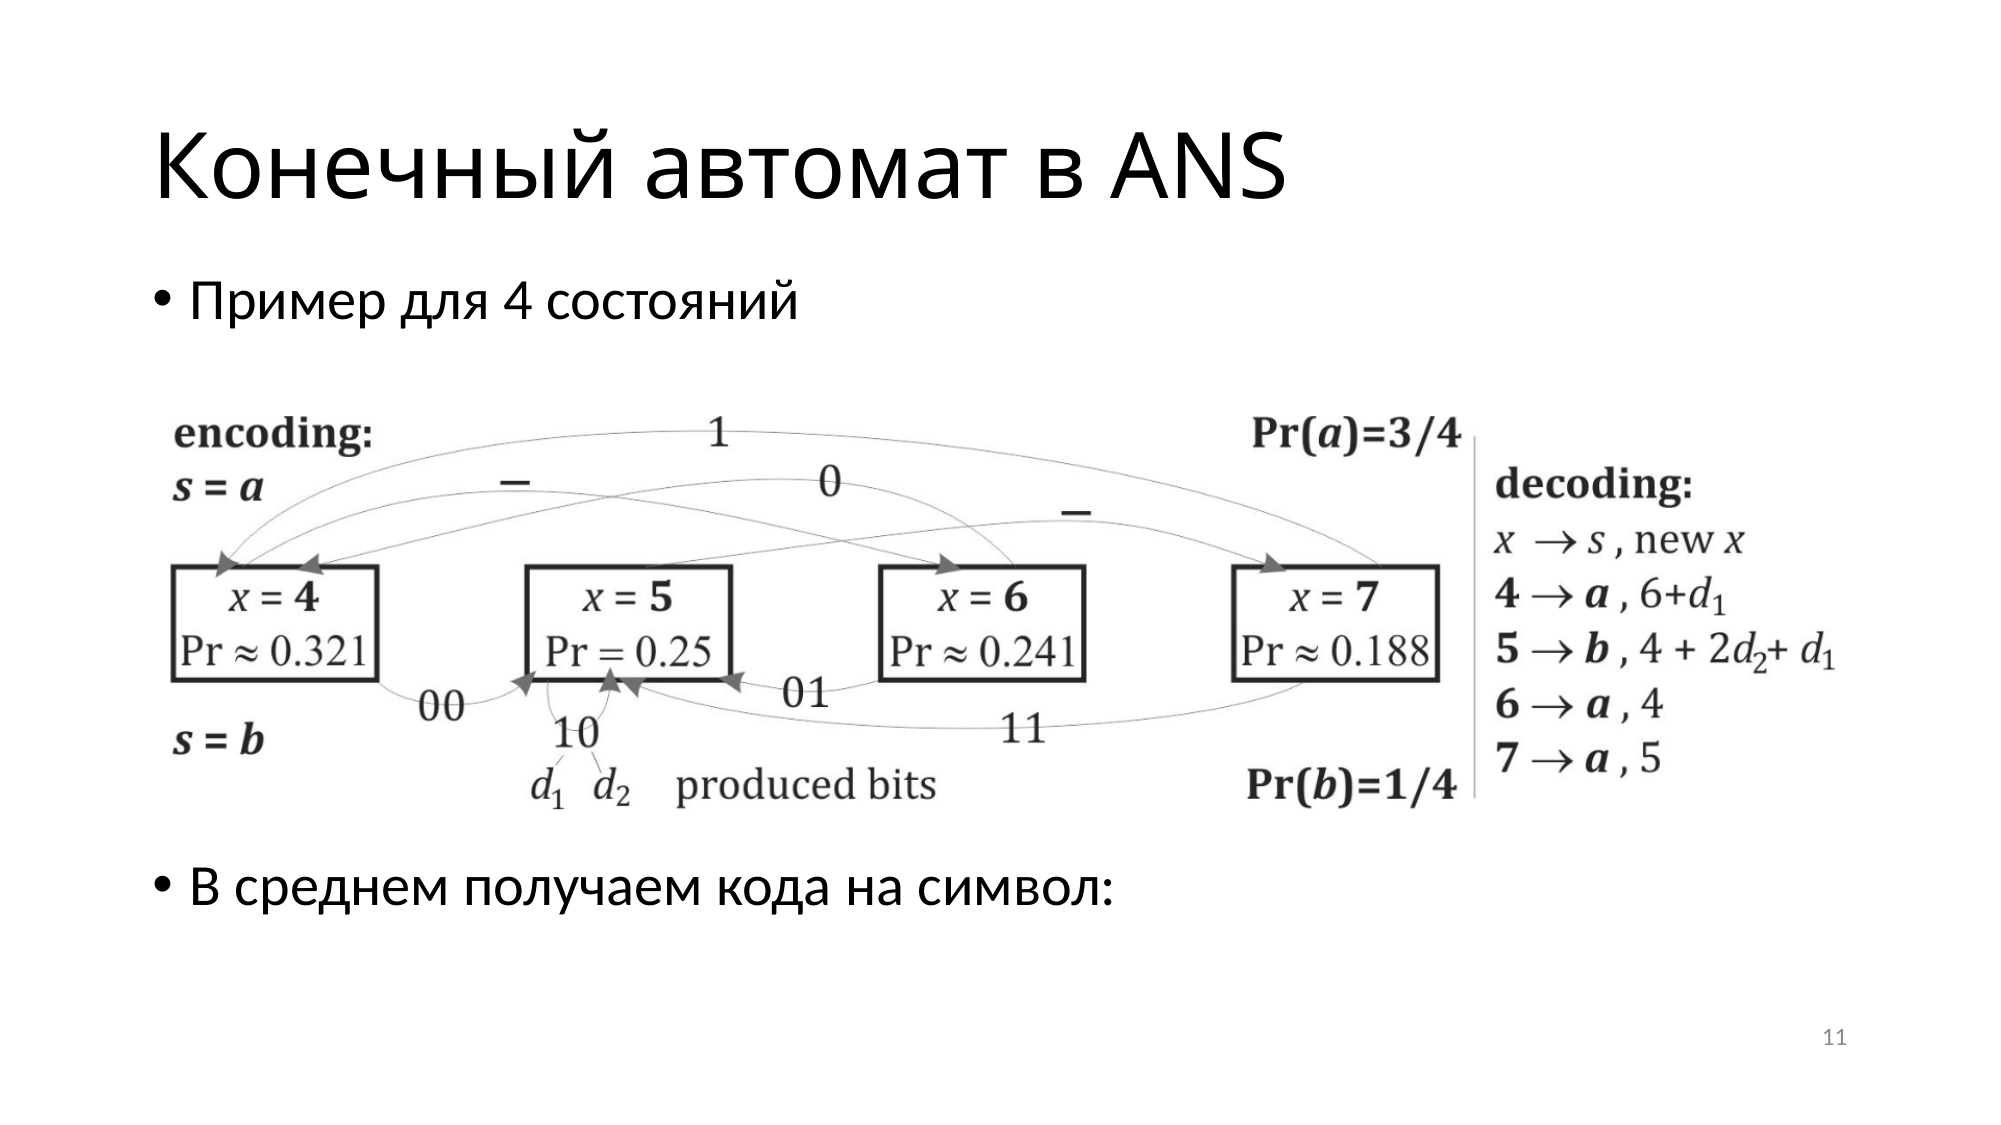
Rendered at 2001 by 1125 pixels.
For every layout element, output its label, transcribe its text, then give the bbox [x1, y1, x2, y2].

slide_number 11 [1412, 1005, 1863, 1066]
picture [137, 337, 1863, 829]
title Конечный автомат в ANS [137, 59, 1863, 278]
